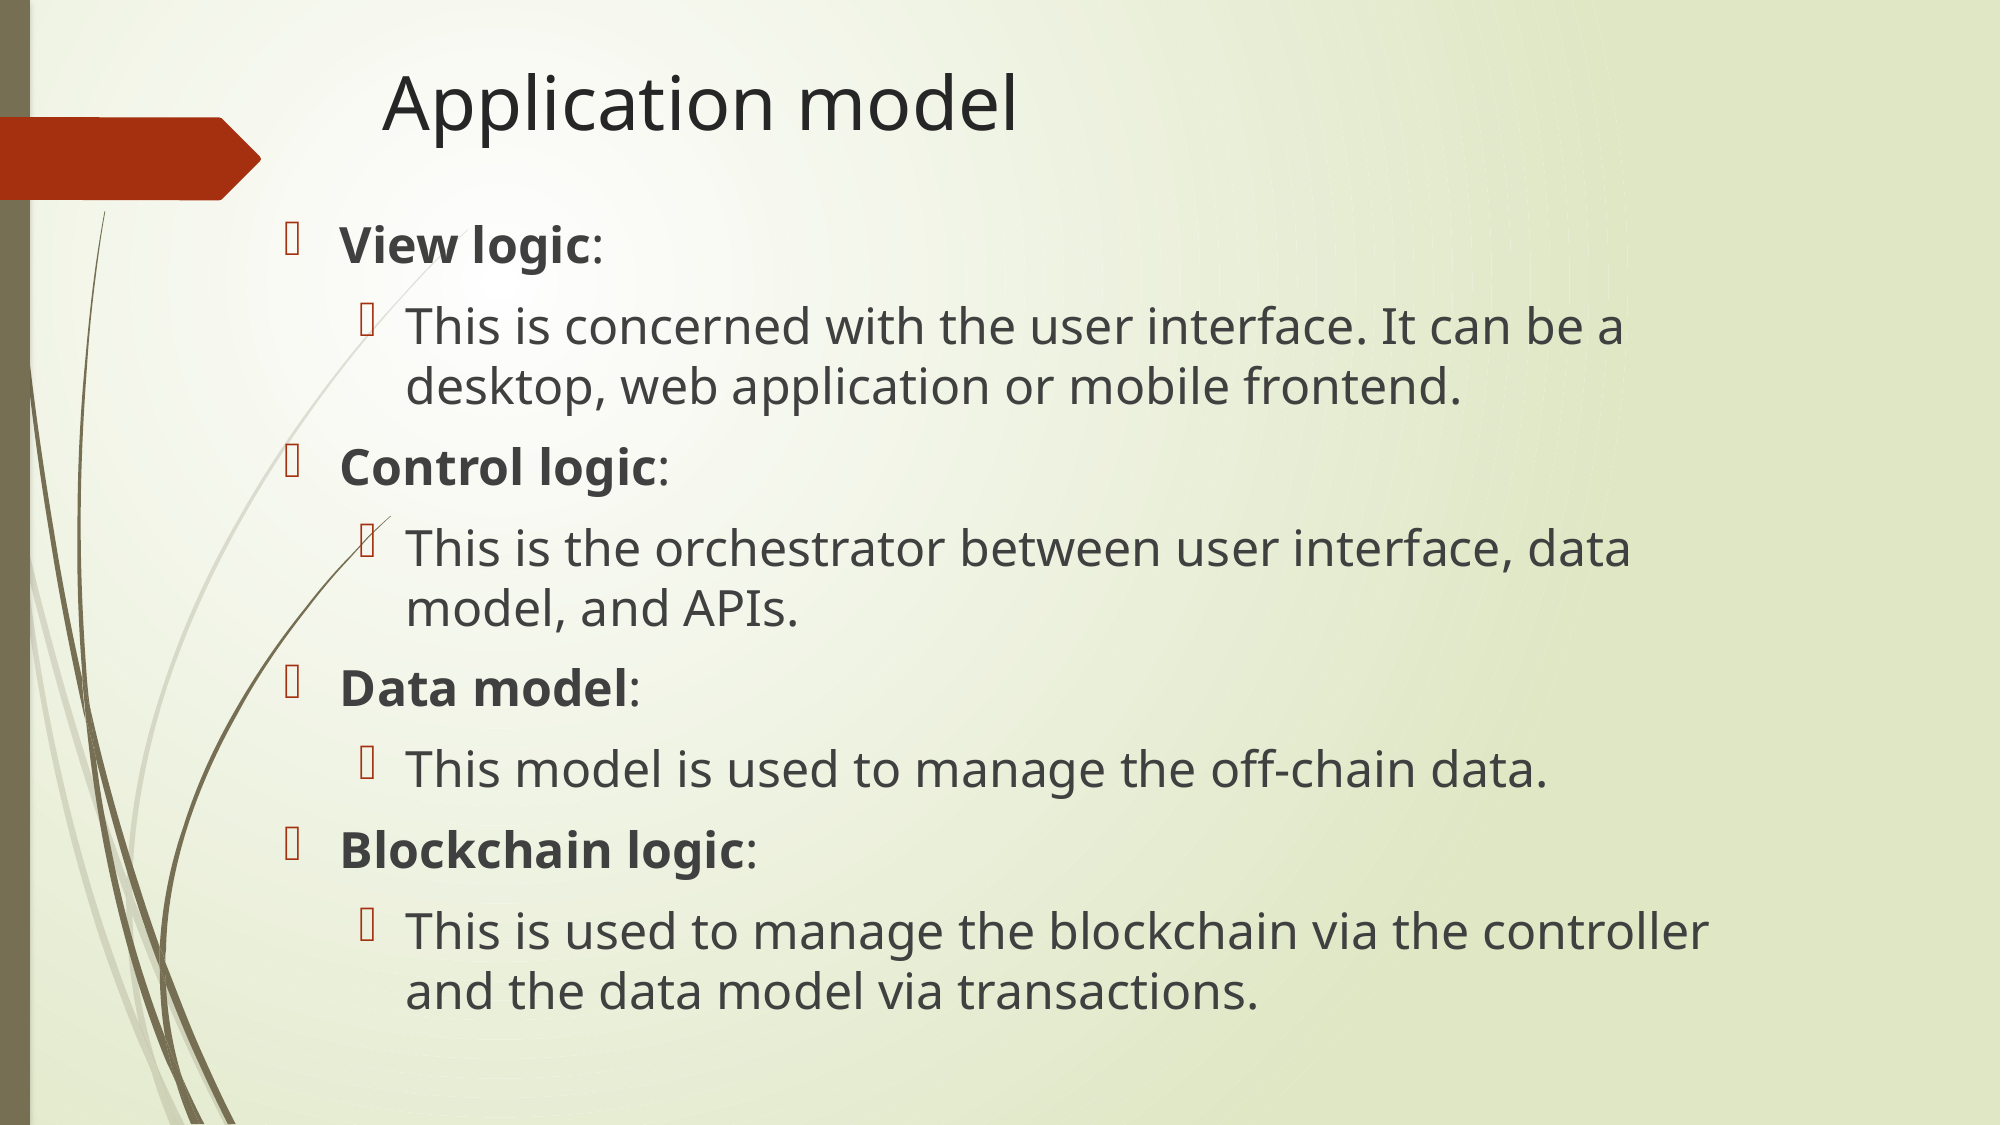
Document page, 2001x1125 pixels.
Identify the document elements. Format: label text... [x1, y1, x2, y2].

title Application model [367, 48, 1830, 259]
list View logic: This is concerned with the user interface. It can be a desktop, web application or mobile frontend. Control logic: This is the orchestrator between user interface, data model, and APIs. Data model: This model is used to manage the off-chain data. Blockchain logic: This is used to manage the blockchain via the controller and the data model via transactions. [268, 206, 1732, 826]
